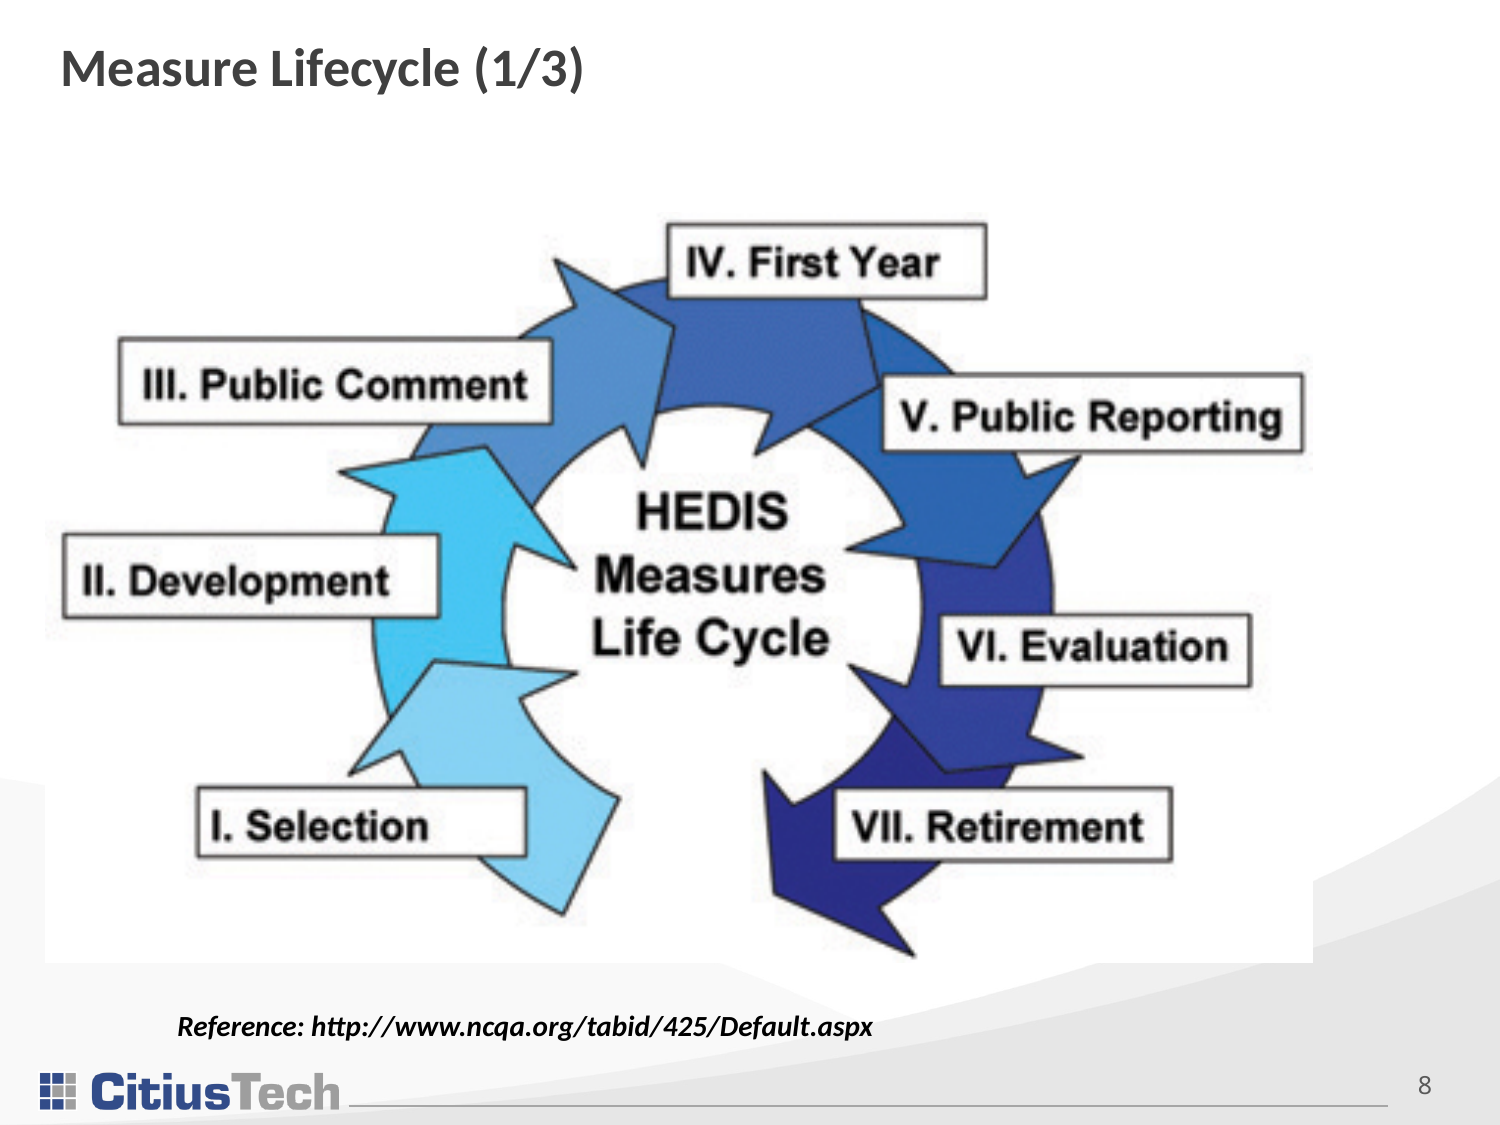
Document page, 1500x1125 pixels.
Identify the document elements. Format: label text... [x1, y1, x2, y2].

picture [0, 0, 1500, 1125]
text_box Measure Lifecycle (1/3) [45, 17, 1450, 113]
text_box Reference: http://www.ncqa.org/tabid/425/Default.aspx [162, 999, 1313, 1050]
